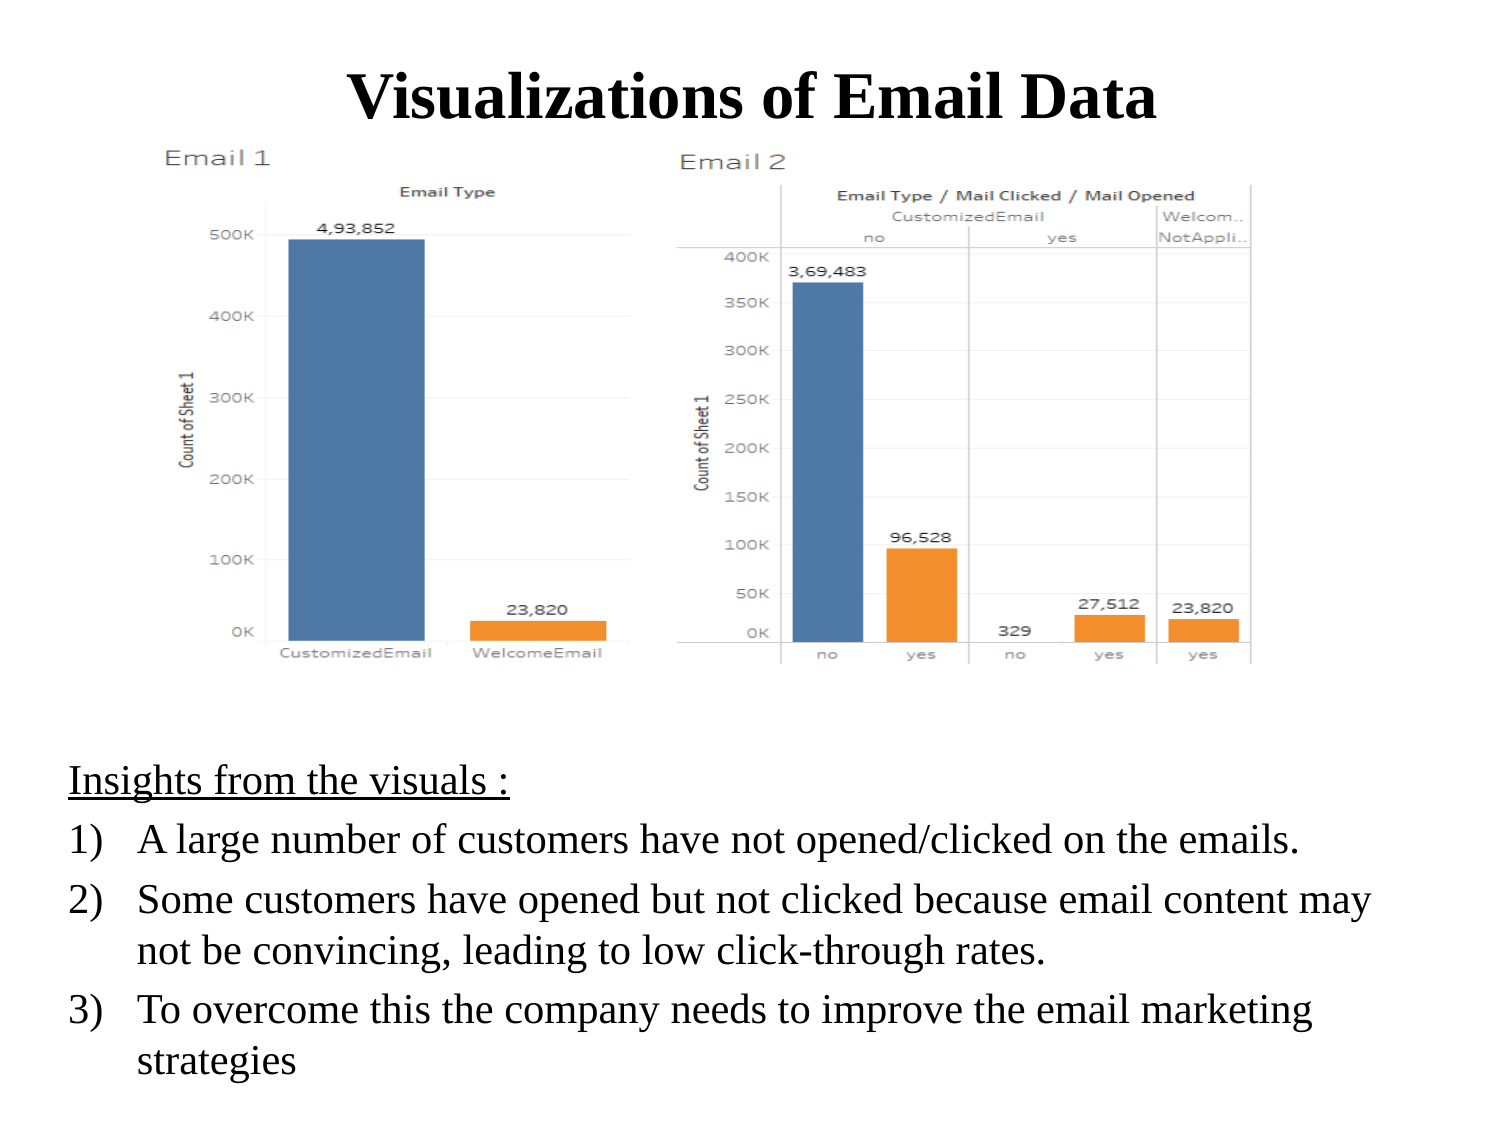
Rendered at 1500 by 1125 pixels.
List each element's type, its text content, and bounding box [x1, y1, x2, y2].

picture [150, 136, 641, 670]
picture [663, 136, 1280, 670]
subtitle Insights from the visuals : A large number of customers have not opened/clicked on the emails. Some customers have opened but not clicked because email content may not be convincing, leading to low click-through rates. To overcome this the company needs to improve the email marketing strategies [53, 744, 1447, 1093]
title Visualizations of Email Data [123, 3, 1399, 181]
